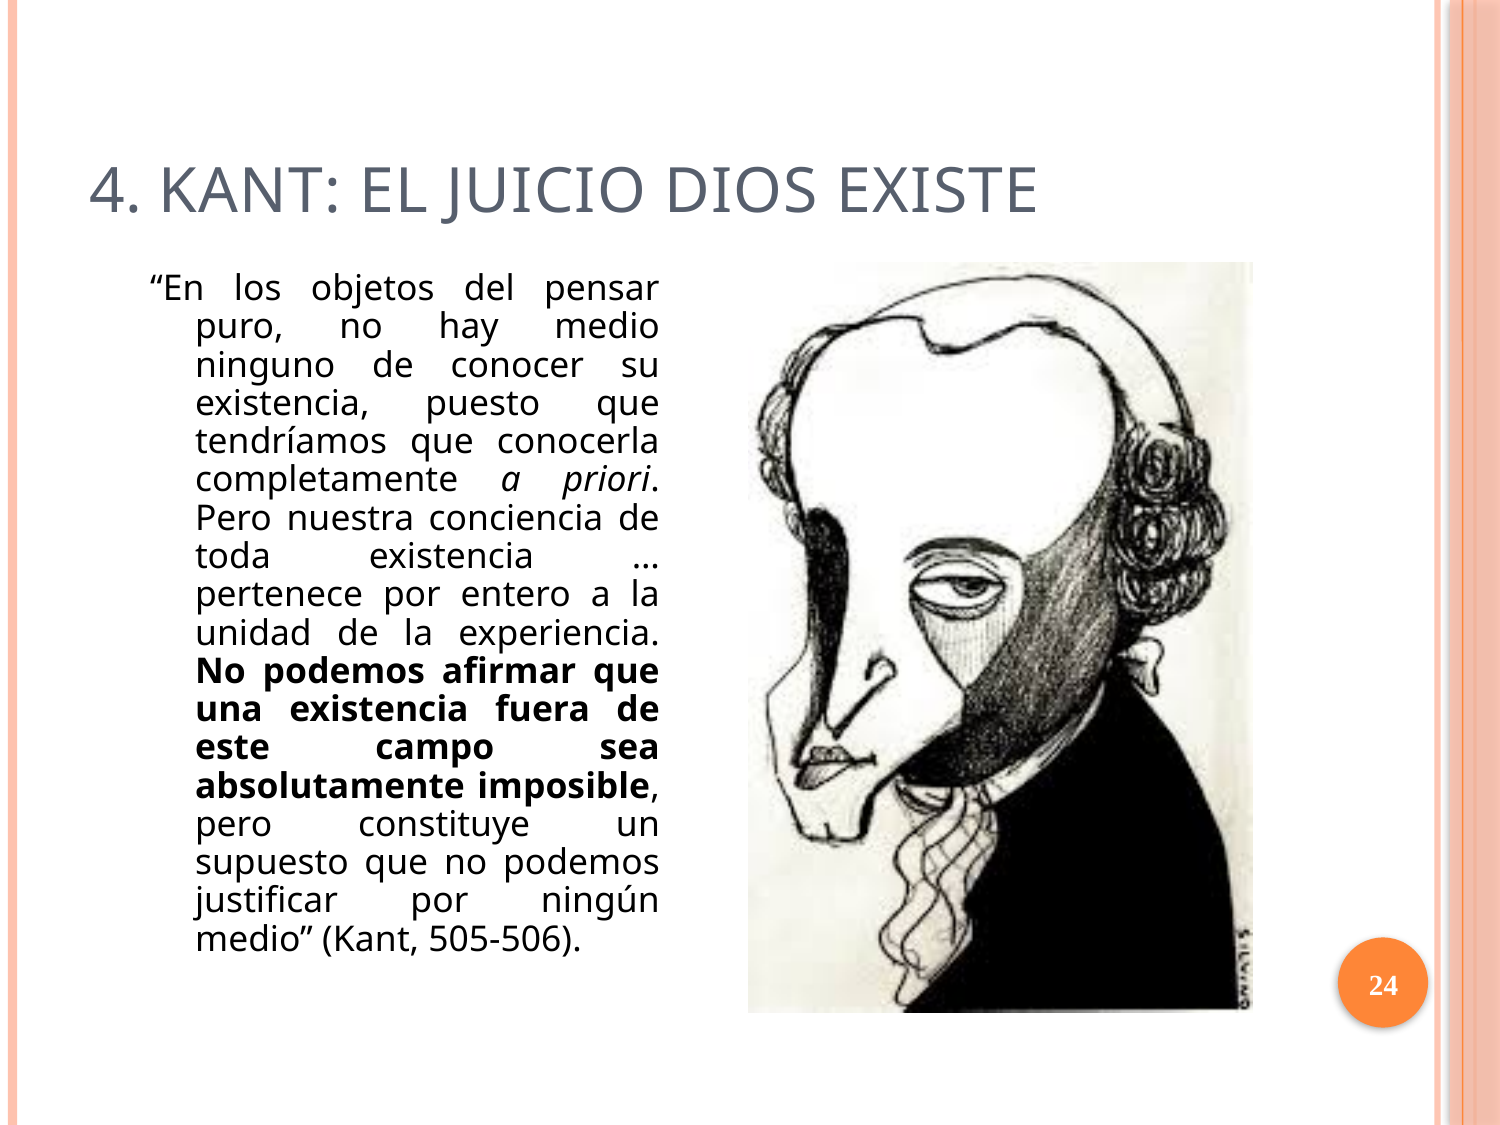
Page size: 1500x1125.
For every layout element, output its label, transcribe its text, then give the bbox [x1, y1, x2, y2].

slide_number 24 [1333, 940, 1434, 1026]
title 4. Kant: El juicio Dios existe [75, 45, 1300, 233]
list “En los objetos del pensar puro, no hay medio ninguno de conocer su existencia, puesto que tendríamos que conocerla completamente a priori. Pero nuestra conciencia de toda existencia … pertenece por entero a la unidad de la experiencia. No podemos afirmar que una existencia fuera de este campo sea absolutamente imposible, pero constituye un supuesto que no podemos justificar por ningún medio” (Kant, 505-506). [75, 262, 675, 1013]
picture [748, 261, 1253, 1013]
